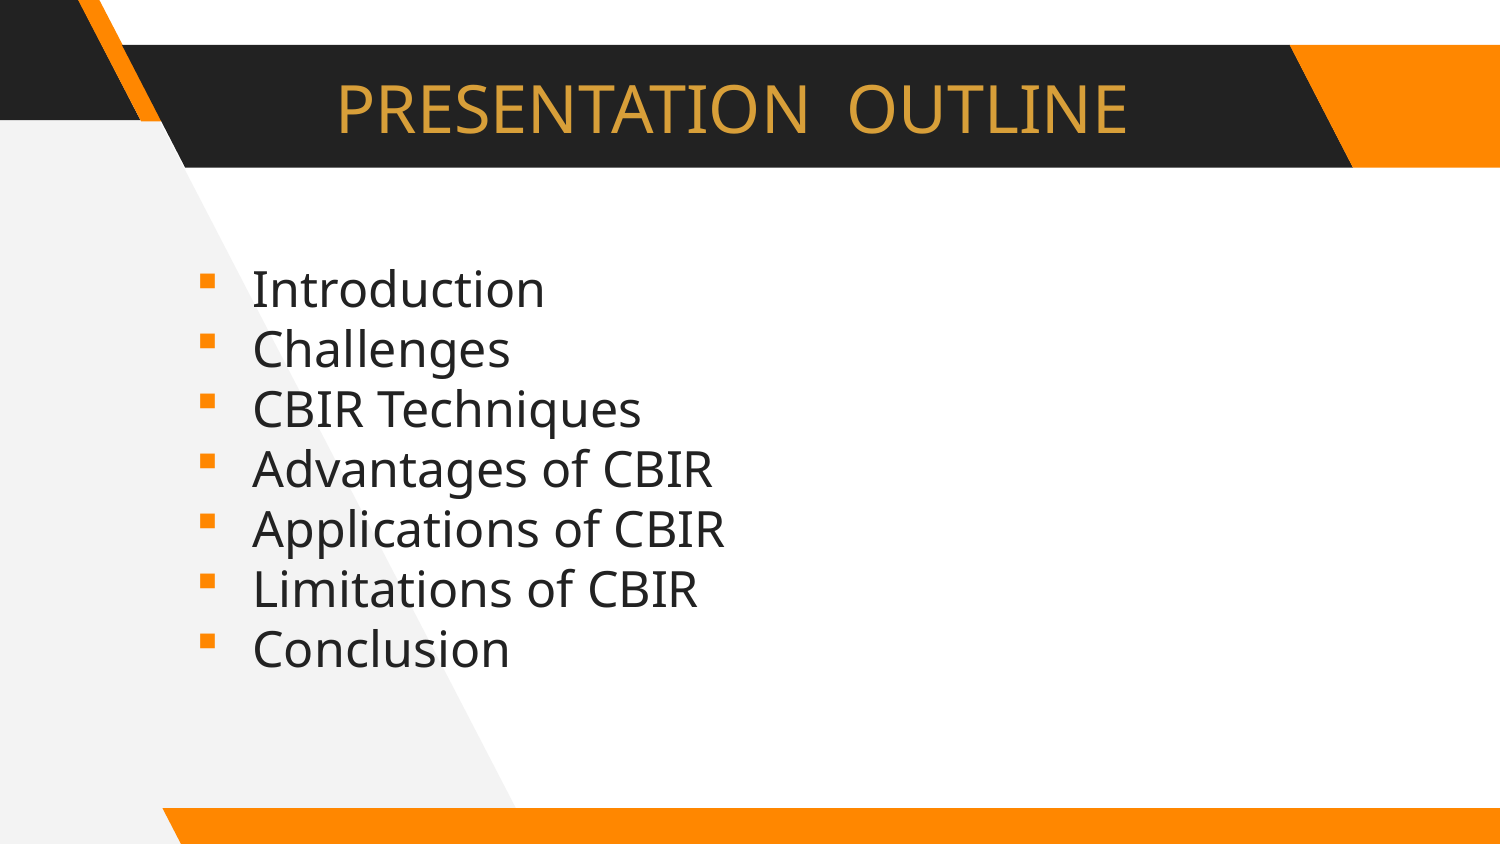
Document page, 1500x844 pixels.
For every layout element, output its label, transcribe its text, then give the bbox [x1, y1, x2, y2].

list Introduction Challenges CBIR Techniques Advantages of CBIR Applications of CBIR Limitations of CBIR Conclusion [181, 209, 1425, 726]
title PRESENTATION OUTLINE [181, 45, 1285, 169]
